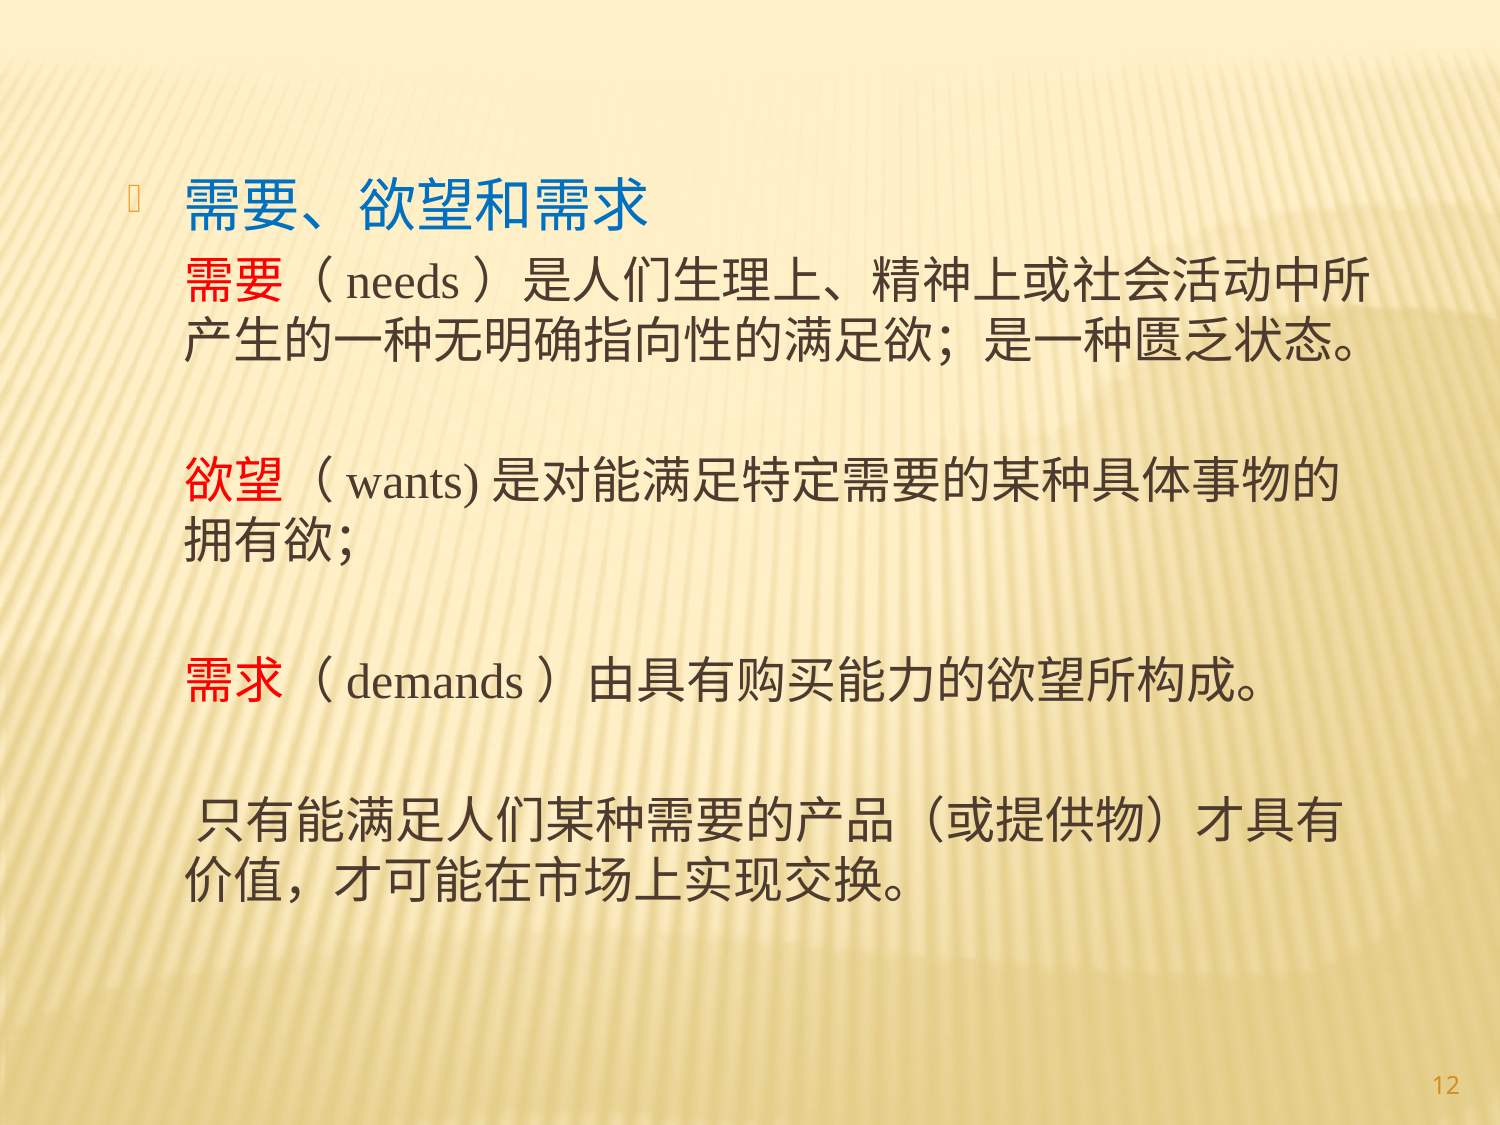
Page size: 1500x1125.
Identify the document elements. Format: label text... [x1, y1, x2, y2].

text_box 需要、欲望和需求 需要（needs）是人们生理上、精神上或社会活动中所产生的一种无明确指向性的满足欲；是一种匮乏状态。 欲望（wants)是对能满足特定需要的某种具体事物的拥有欲； 需求（demands）由具有购买能力的欲望所构成。 只有能满足人们某种需要的产品（或提供物）才具有价值，才可能在市场上实现交换。 [112, 160, 1388, 1047]
slide_number 12 [1350, 1062, 1475, 1103]
